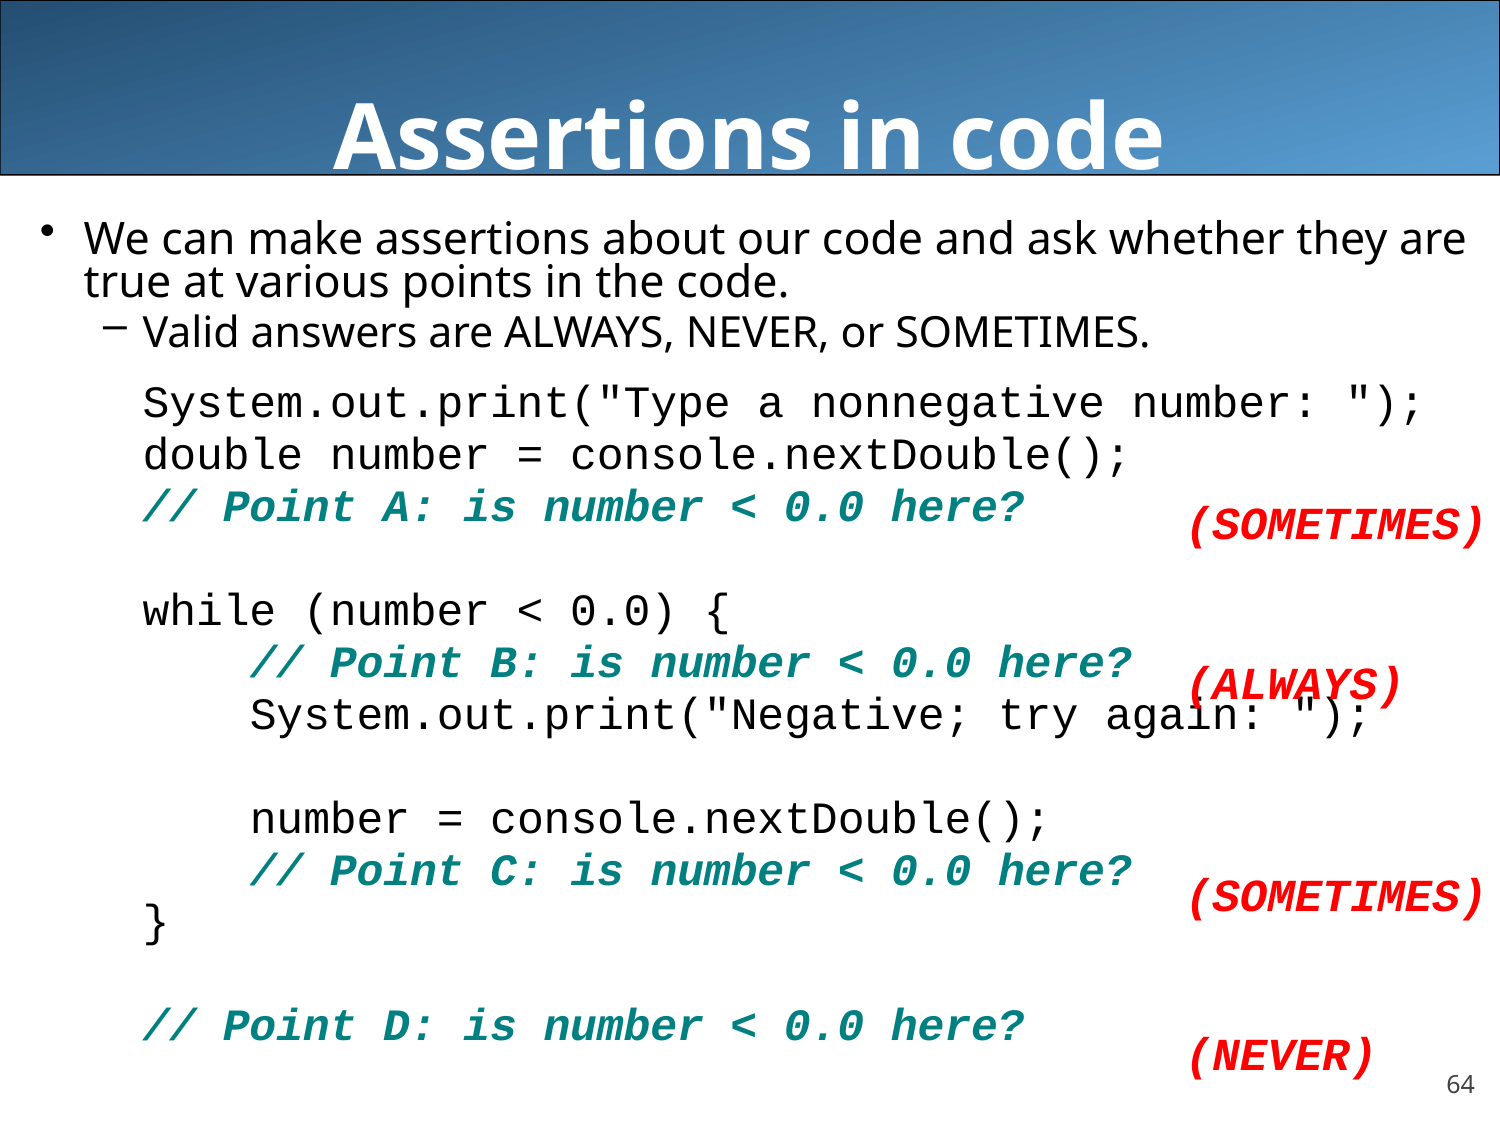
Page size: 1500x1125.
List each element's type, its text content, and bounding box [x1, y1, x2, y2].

title Assertions in code [75, 0, 1425, 188]
text_box (SOMETIMES) (ALWAYS) (SOMETIMES) (NEVER) [1170, 380, 1500, 1118]
list We can make assertions about our code and ask whether they are true at various points in the code. Valid answers are ALWAYS, NEVER, or SOMETIMES. System.out.print("Type a nonnegative number: "); double number = console.nextDouble(); // Point A: is number < 0.0 here? while (number < 0.0) { // Point B: is number < 0.0 here? System.out.print("Negative; try again: "); number = console.nextDouble(); // Point C: is number < 0.0 here? } // Point D: is number < 0.0 here? [24, 212, 1500, 1063]
